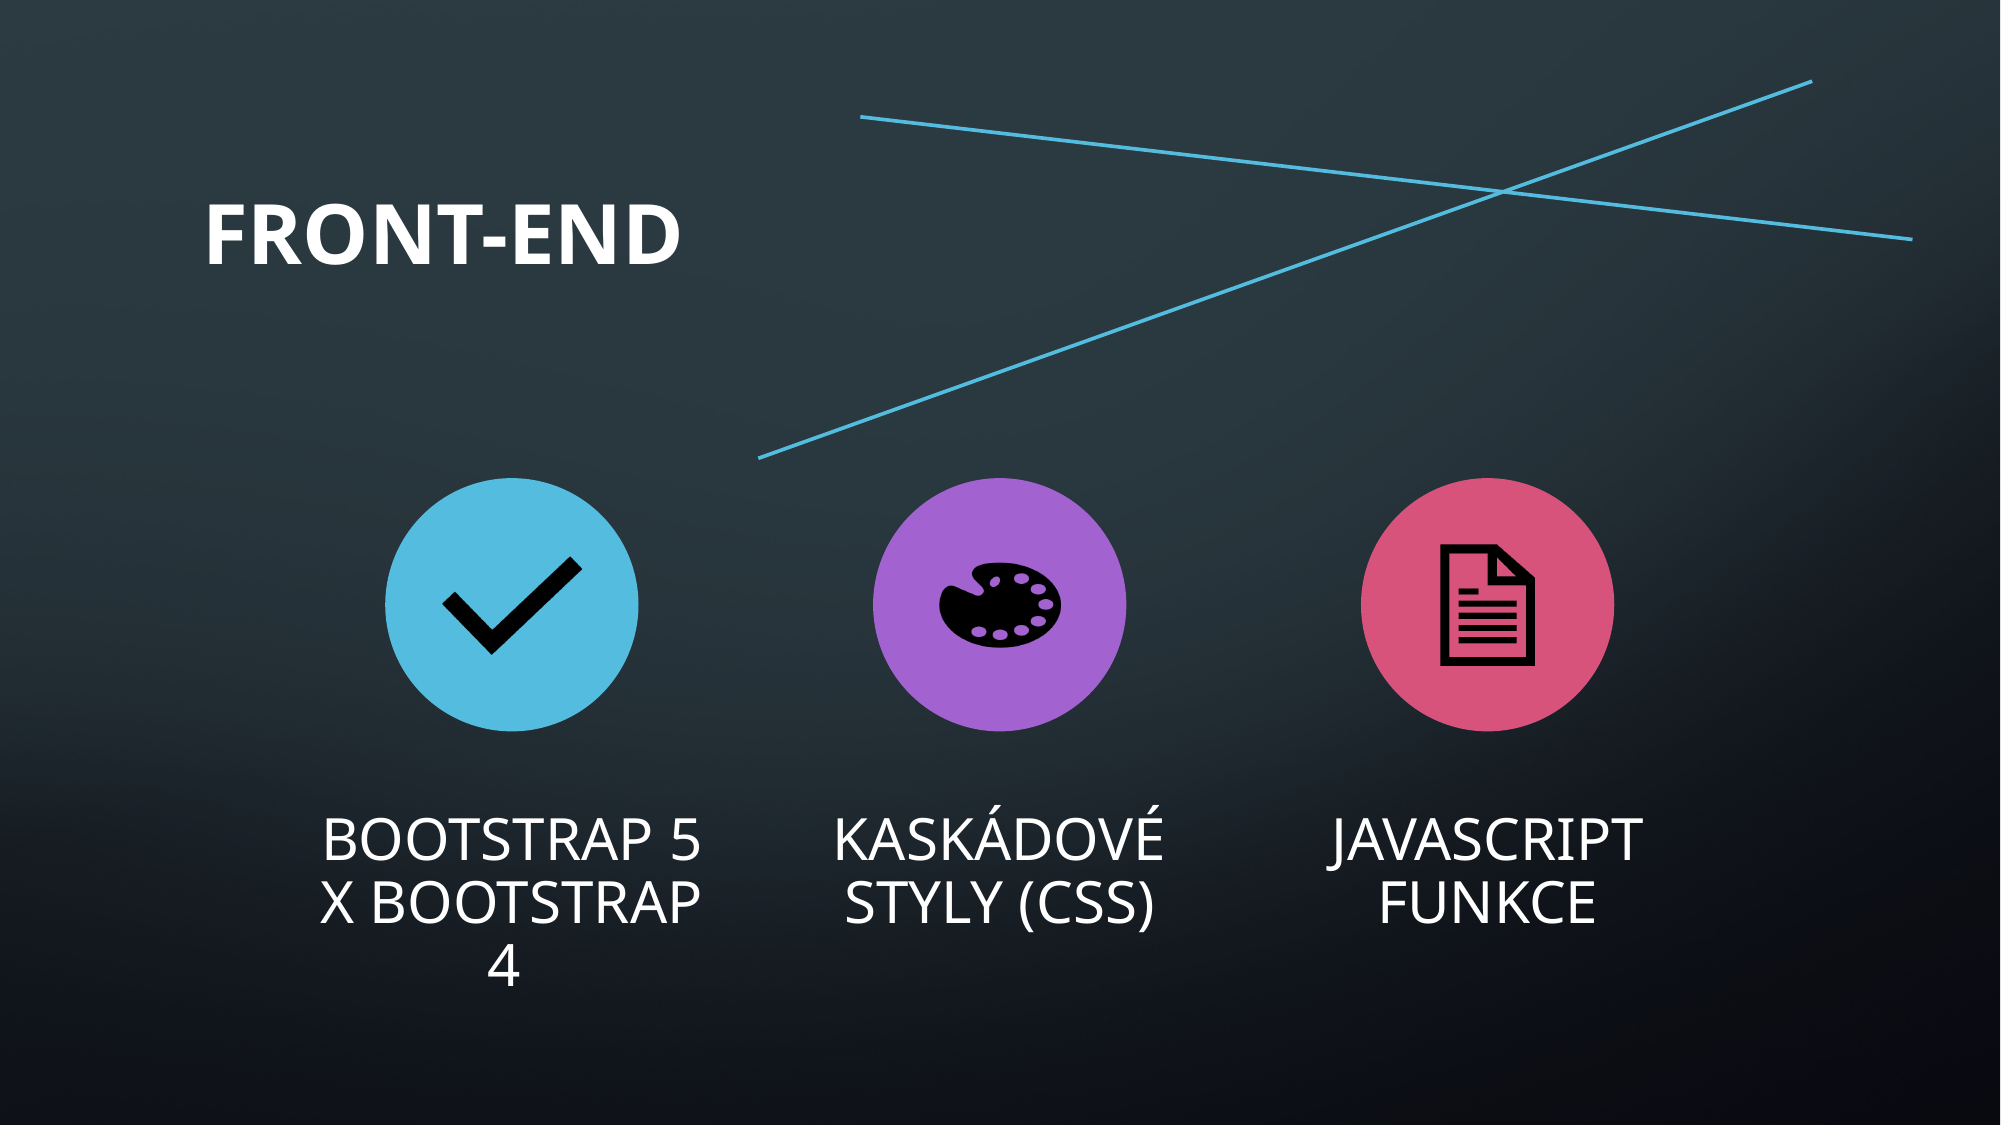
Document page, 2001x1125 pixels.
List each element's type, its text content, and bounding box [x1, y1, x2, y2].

text_box [0, 0, 2000, 1125]
title FRONT-END [187, 116, 758, 360]
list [251, 475, 1749, 931]
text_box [758, 80, 1813, 459]
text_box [860, 116, 1913, 240]
